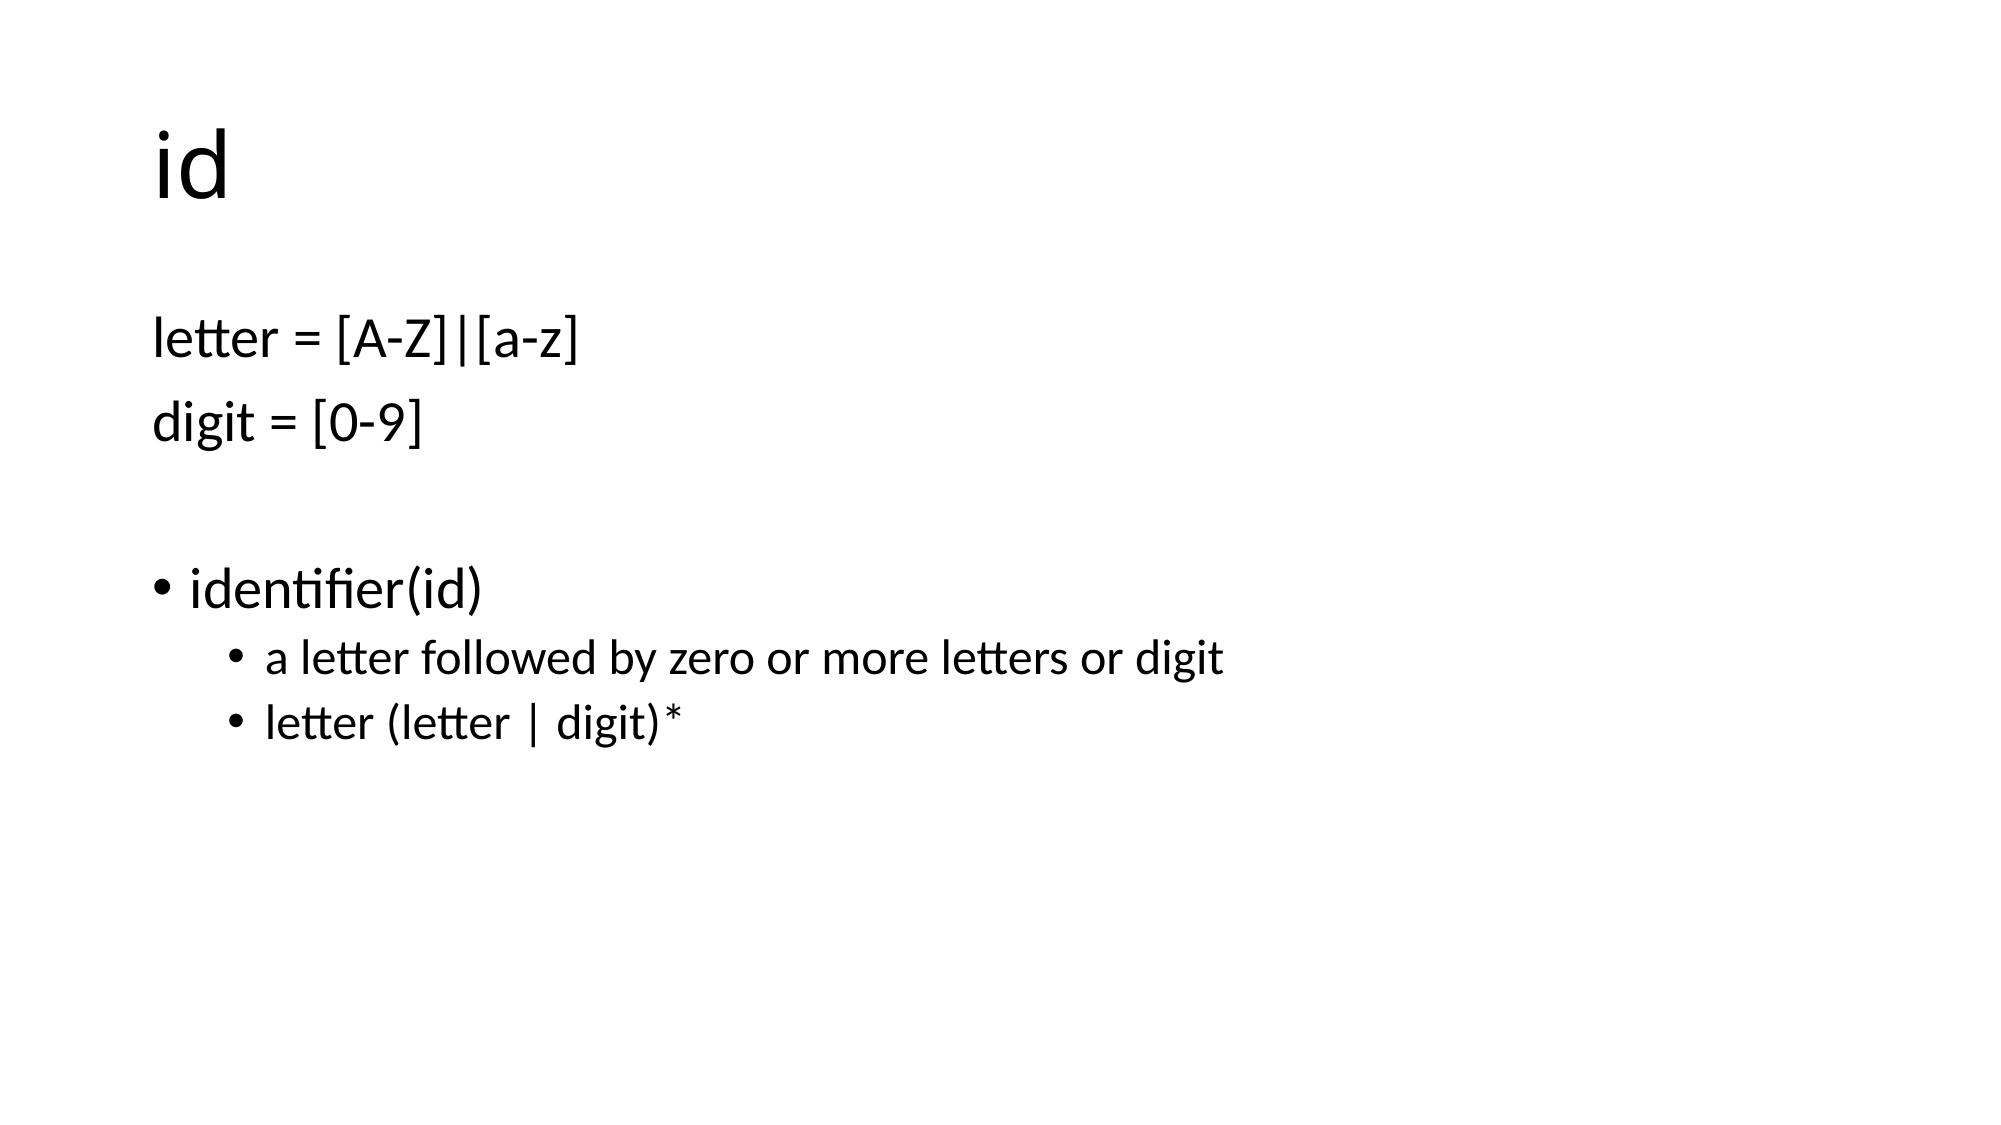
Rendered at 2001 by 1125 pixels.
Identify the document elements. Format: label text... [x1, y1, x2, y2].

list letter = [A-Z]|[a-z] digit = [0-9] identifier(id) a letter followed by zero or more letters or digit letter (letter | digit)* [137, 299, 1863, 1014]
title id [137, 59, 1863, 278]
